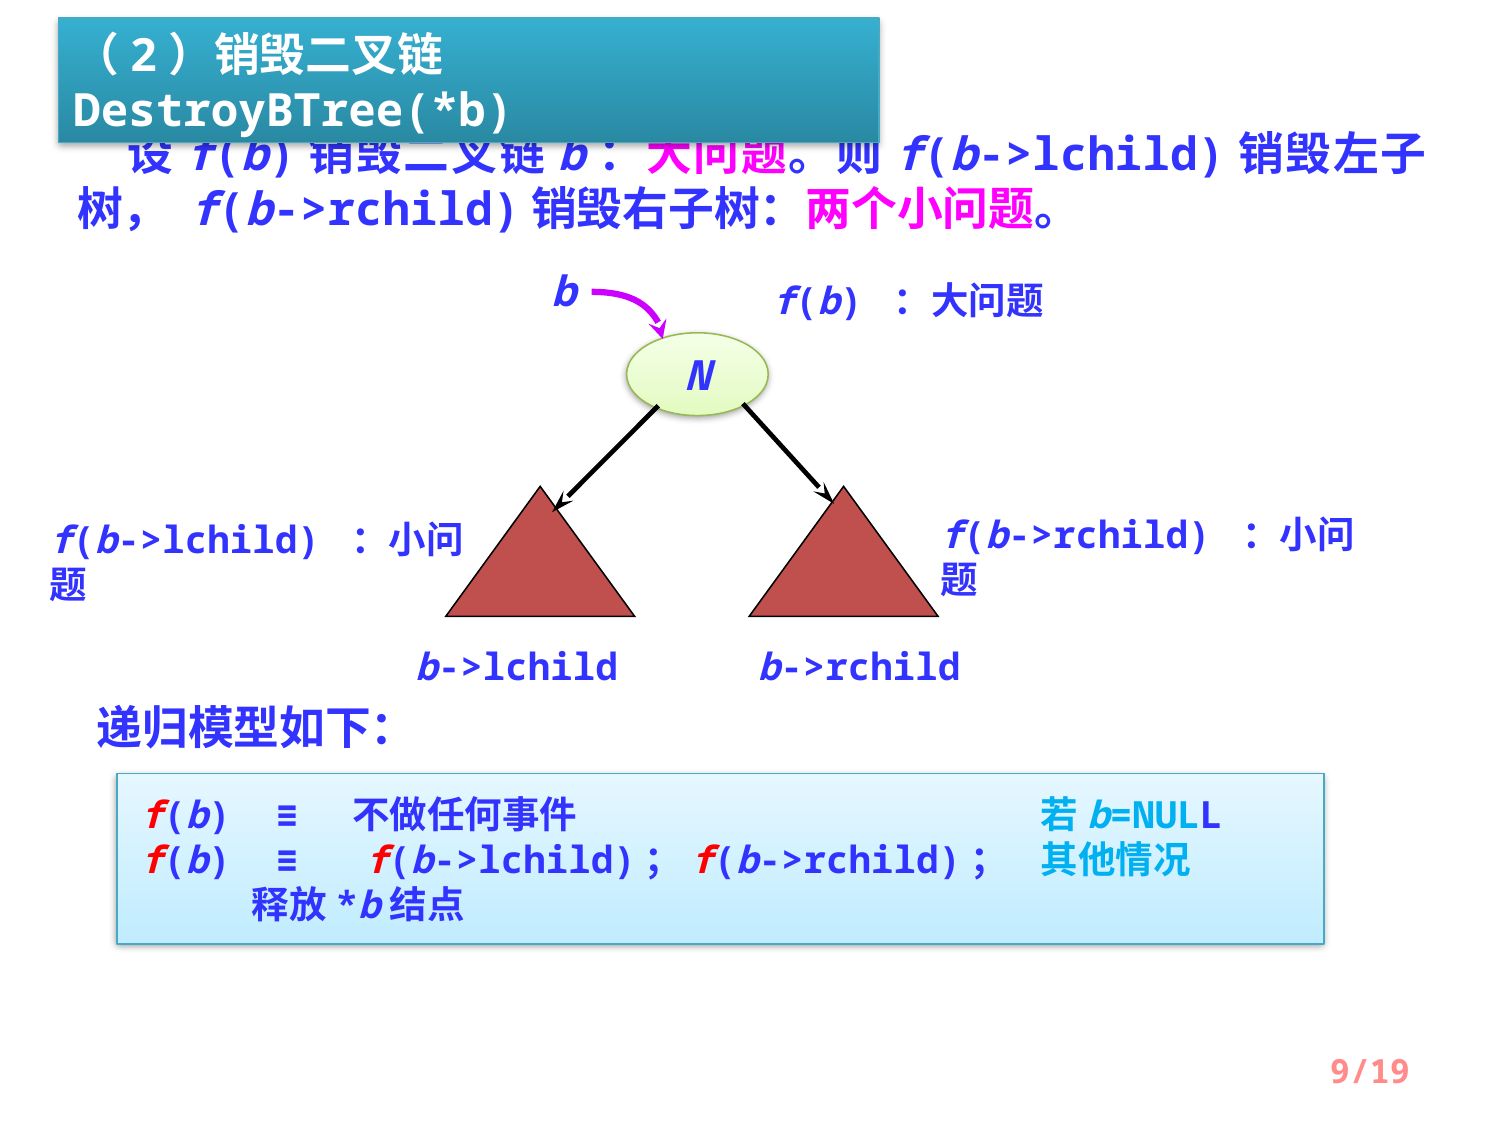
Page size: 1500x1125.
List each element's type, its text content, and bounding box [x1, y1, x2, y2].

text_box 设f(b)销毁二叉链b：大问题。则f(b->lchild)销毁左子树， f(b->rchild)销毁右子树：两个小问题。 [62, 117, 1442, 242]
text_box f(b->rchild) ：小问题 [1006, 503, 1383, 609]
text_box f(b) ≡ 不做任何事件 若b=NULL f(b) ≡ f(b->lchild)；f(b->rchild)； 其他情况 释放*b结点 [116, 773, 1325, 945]
slide_number 9/19 [1074, 1042, 1425, 1103]
text_box f(b) ：大问题 [1006, 269, 1114, 330]
text_box f(b->lchild) ：小问题 [35, 508, 369, 614]
text_box 递归模型如下： [81, 691, 680, 762]
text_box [374, 257, 1002, 697]
text_box （2）销毁二叉链DestroyBTree(*b) [58, 17, 880, 143]
